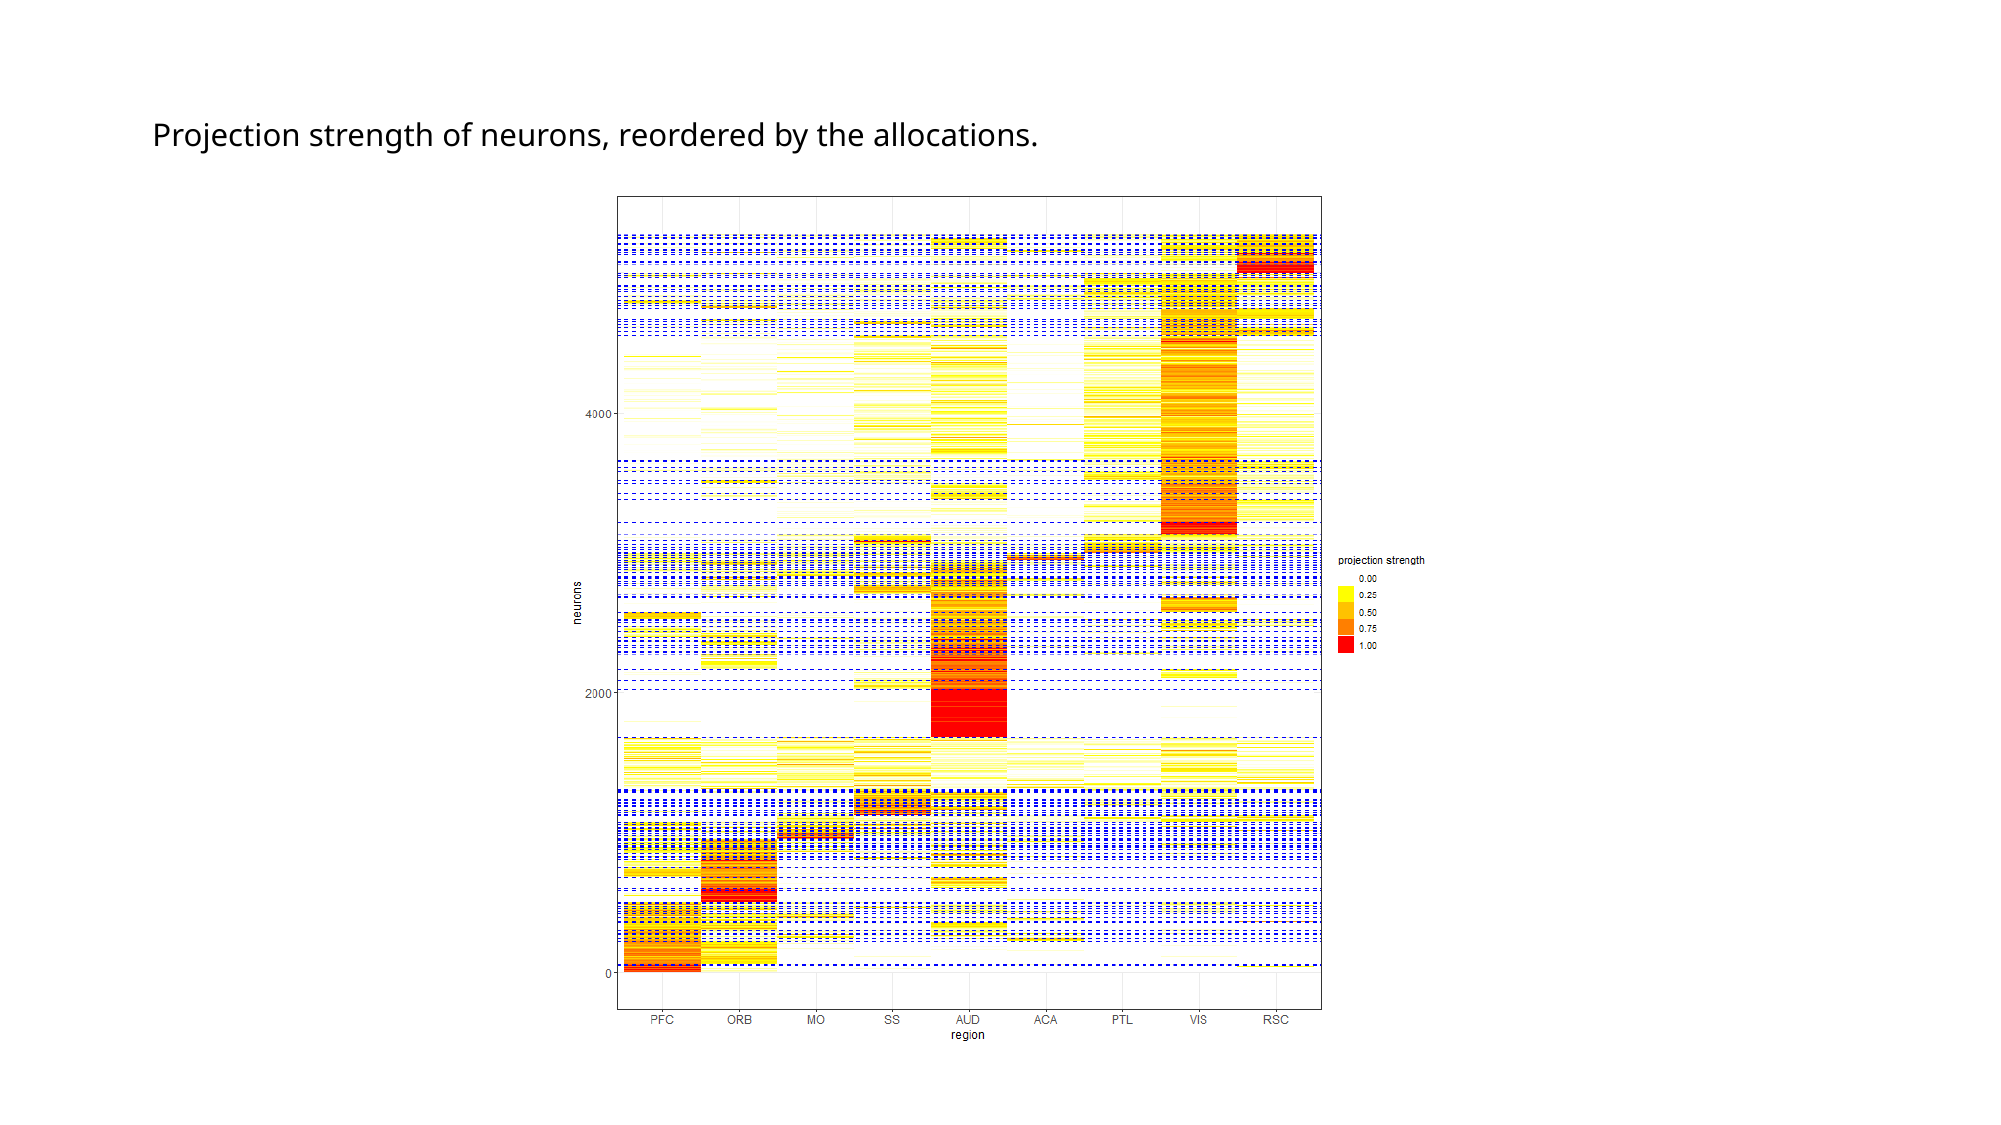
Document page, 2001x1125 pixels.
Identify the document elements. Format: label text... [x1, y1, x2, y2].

title Projection strength of neurons, reordered by the allocations. [137, 59, 1863, 212]
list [565, 174, 1435, 1045]
